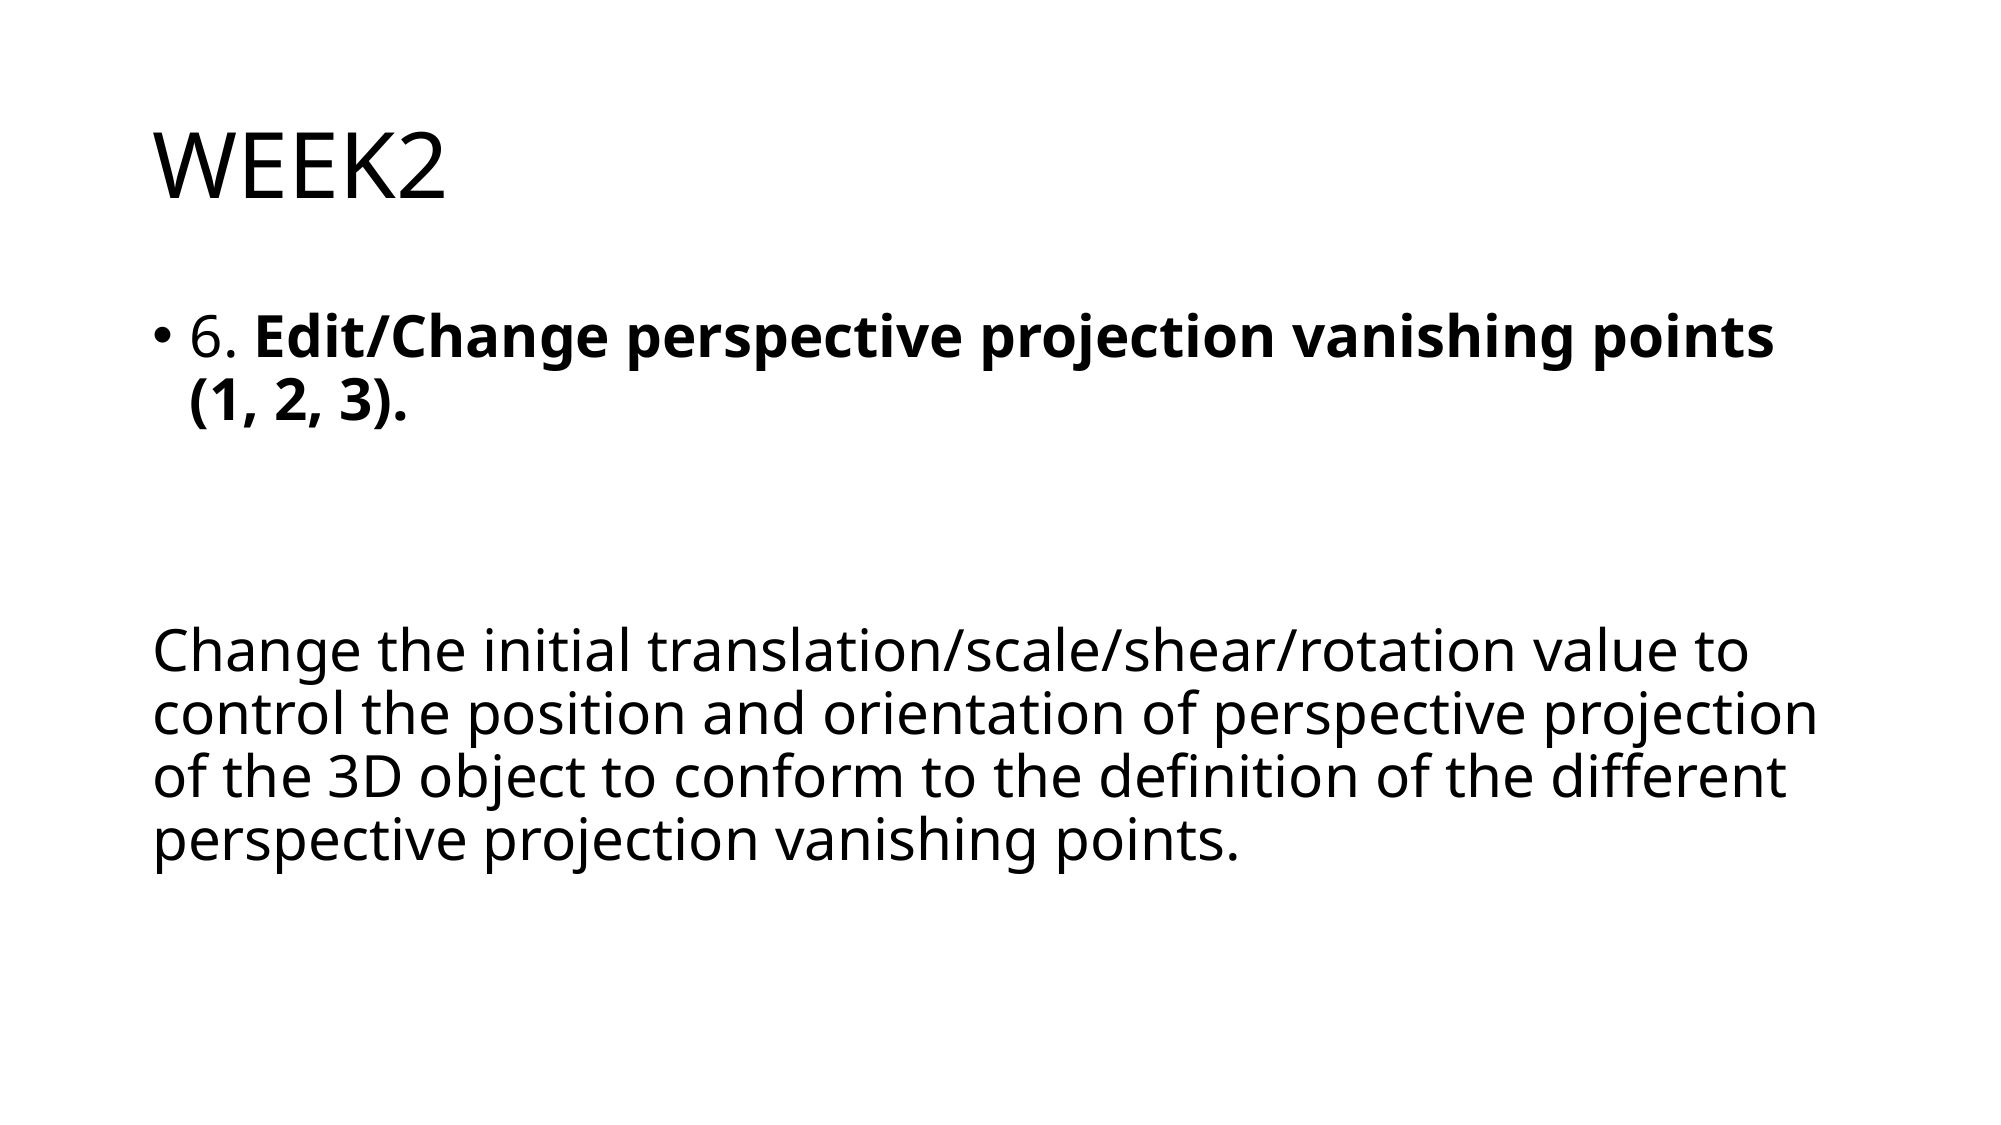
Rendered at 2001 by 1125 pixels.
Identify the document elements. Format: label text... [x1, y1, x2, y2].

list 6. Edit/Change perspective projection vanishing points (1, 2, 3). Change the initial translation/scale/shear/rotation value to control the position and orientation of perspective projection of the 3D object to conform to the definition of the different perspective projection vanishing points. [137, 299, 1863, 1014]
title WEEK2 [137, 59, 1863, 278]
